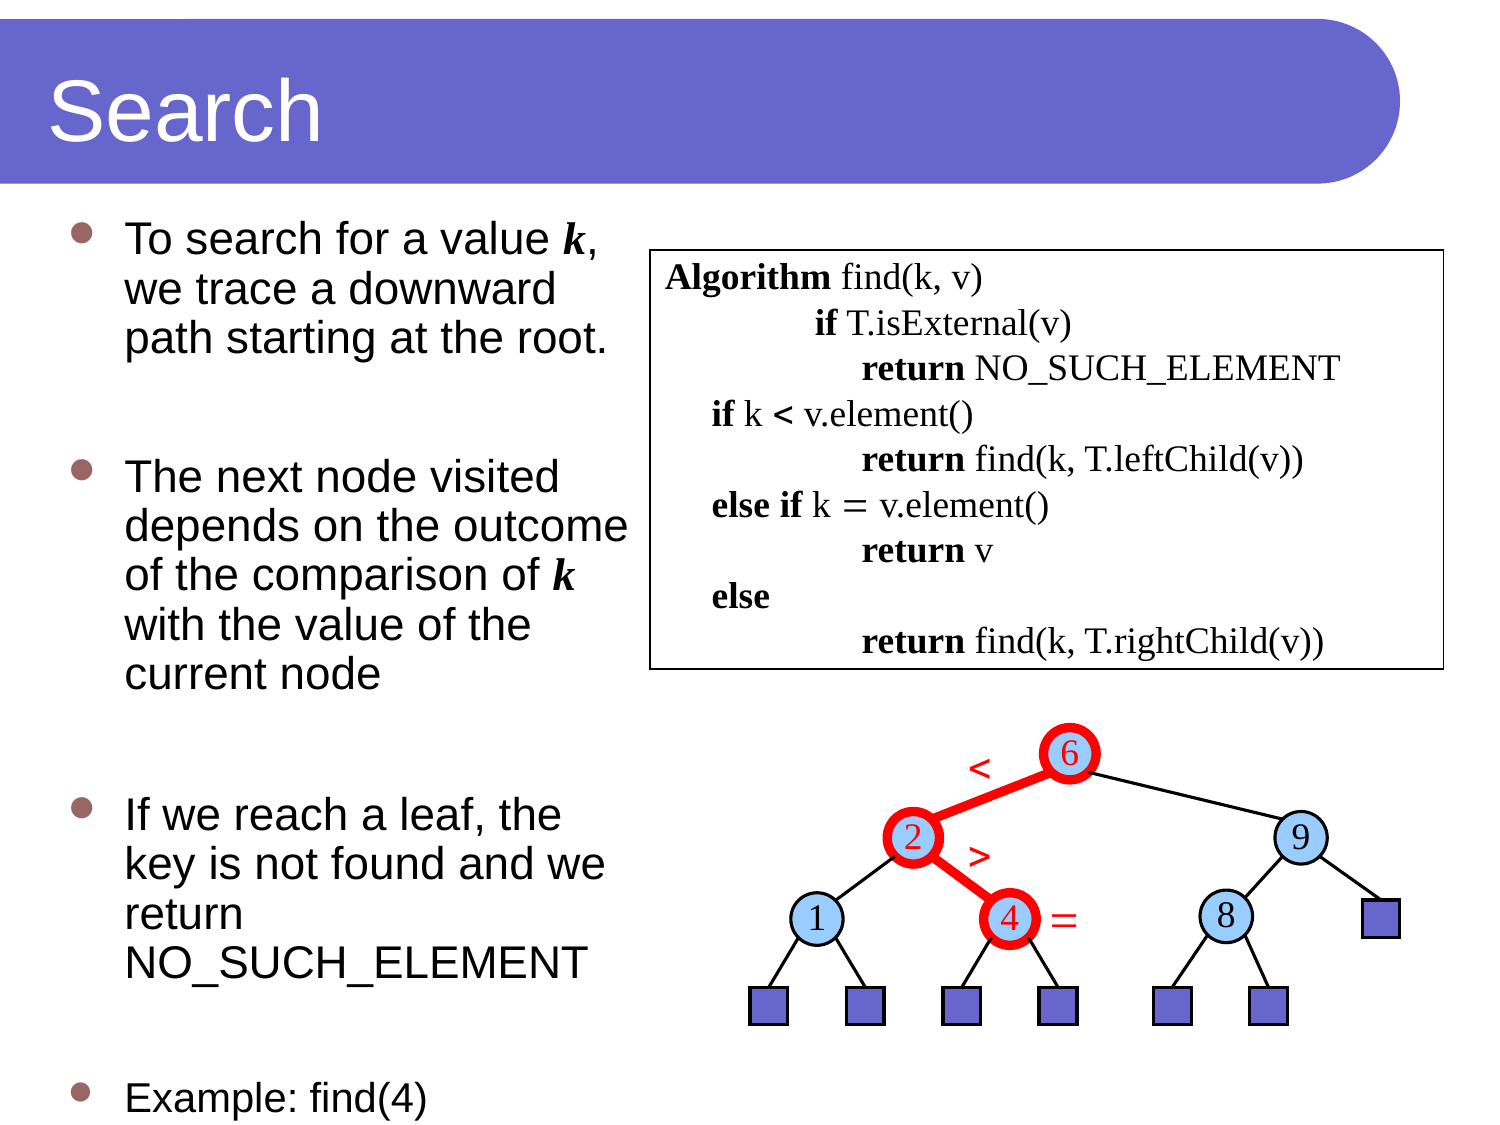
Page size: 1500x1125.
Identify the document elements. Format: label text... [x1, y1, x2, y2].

text_box 2 [887, 811, 940, 865]
title Search [31, 31, 1348, 182]
text_box 8 [1200, 890, 1253, 943]
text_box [961, 941, 992, 986]
text_box [1039, 987, 1077, 1025]
text_box > [952, 824, 1007, 886]
text_box 6 [1043, 727, 1097, 780]
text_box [931, 776, 1052, 815]
text_box 1 [790, 892, 844, 946]
text_box 9 [1274, 811, 1328, 865]
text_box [1244, 936, 1269, 986]
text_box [1087, 776, 1283, 818]
text_box [942, 987, 981, 1025]
text_box [1249, 987, 1288, 1025]
text_box [1153, 987, 1192, 1025]
text_box < [952, 732, 1007, 775]
text_box = [1032, 884, 1096, 950]
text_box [1244, 857, 1283, 897]
text_box [1362, 899, 1400, 938]
text_box [750, 987, 788, 1025]
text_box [768, 938, 799, 986]
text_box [1319, 857, 1382, 899]
text_box Algorithm find(k, v) if T.isExternal(v) return NO_SUCH_ELEMENT if k < v.element() return find(k, T.leftChild(v)) else if k = v.element() return v else return find(k, T.rightChild(v)) [650, 249, 1444, 669]
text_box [835, 938, 866, 986]
list To search for a value k, we trace a downward path starting at the root. The next node visited depends on the outcome of the comparison of k with the value of the current node If we reach a leaf, the key is not found and we return NO_SUCH_ELEMENT Example: find(4) [52, 207, 651, 1071]
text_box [1028, 941, 1059, 986]
text_box [846, 987, 885, 1025]
text_box 4 [983, 892, 1032, 946]
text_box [931, 860, 992, 897]
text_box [835, 860, 896, 900]
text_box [1172, 936, 1209, 986]
